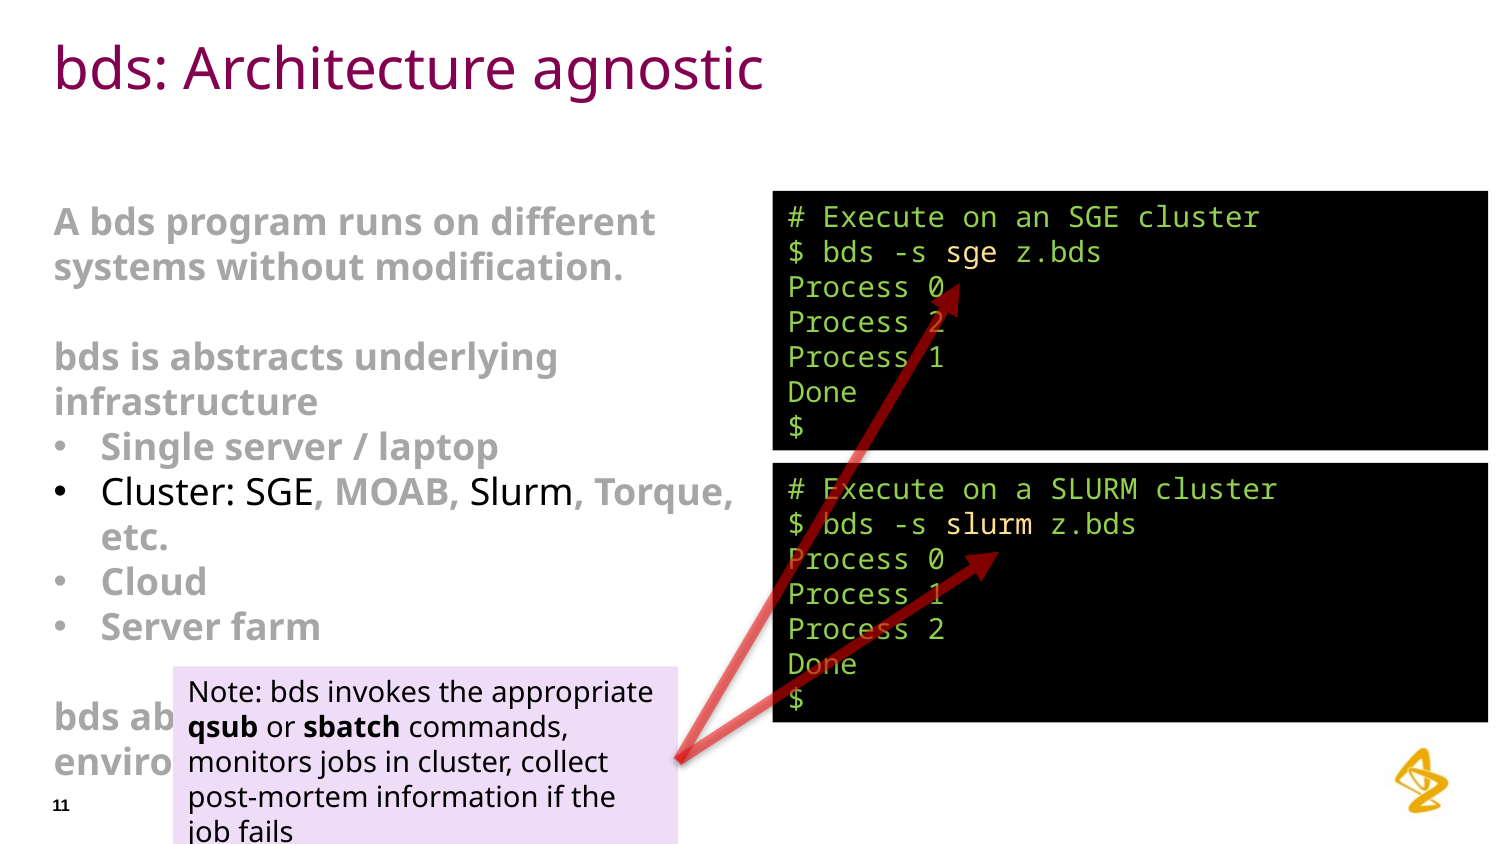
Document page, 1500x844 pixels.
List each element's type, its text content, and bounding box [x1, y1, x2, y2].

picture [1384, 737, 1459, 824]
list A bds program runs on different systems without modification. bds is abstracts underlying infrastructure Single server / laptop Cluster: SGE, MOAB, Slurm, Torque, etc. Cloud Server farm bds abstracts execution environments [38, 191, 773, 760]
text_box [677, 551, 1000, 745]
title bds: Architecture agnostic [38, 23, 1398, 107]
text_box Note: bds invokes the appropriate qsub or sbatch commands, monitors jobs in cluster, collect post-mortem information if the job fails [173, 666, 678, 844]
slide_number 11 [52, 795, 118, 822]
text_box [677, 282, 960, 551]
text_box # Execute on an SGE cluster $ bds -s sge z.bds Process 0 Process 2 Process 1 Done $ [772, 190, 1489, 451]
text_box # Execute on a SLURM cluster $ bds -s slurm z.bds Process 0 Process 1 Process 2 Done $ [965, 462, 1489, 723]
